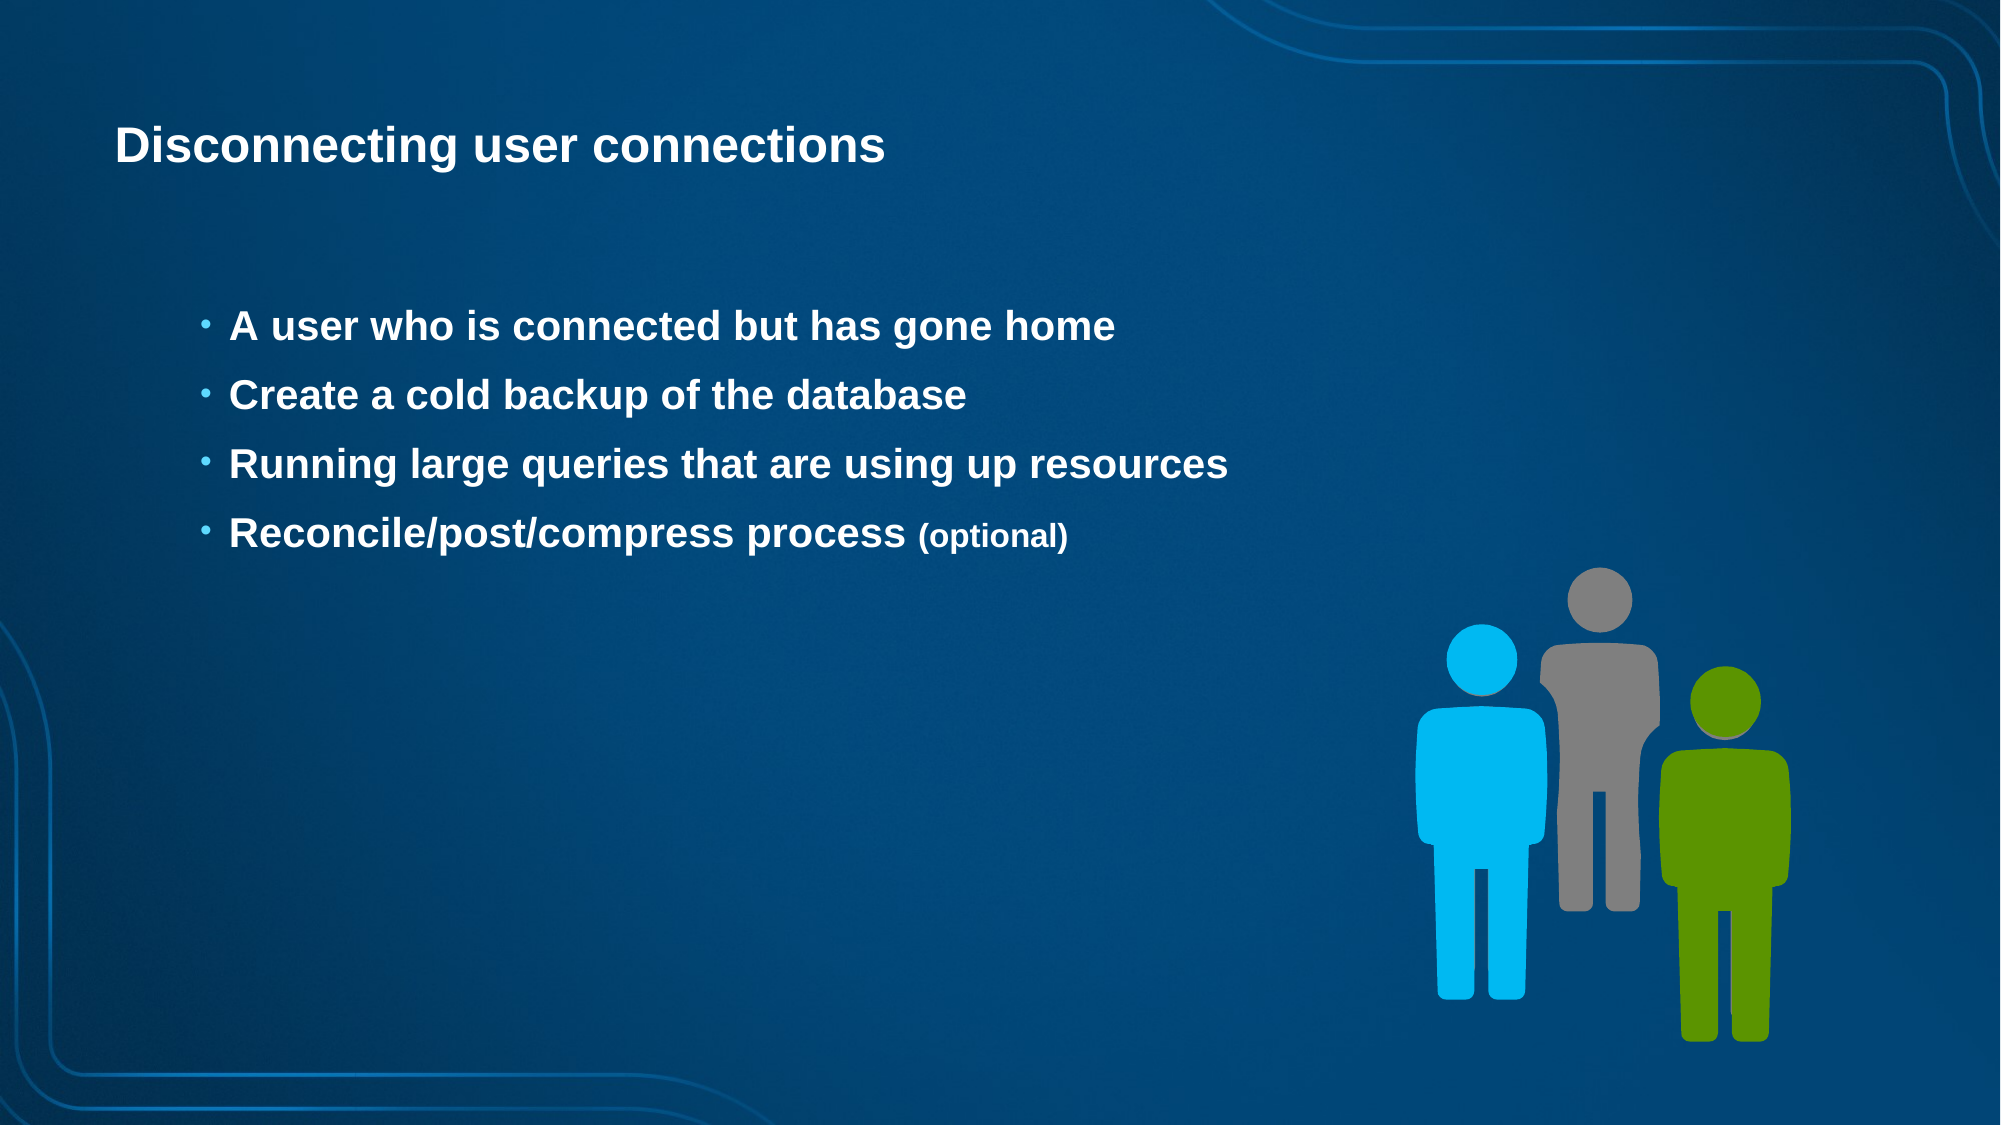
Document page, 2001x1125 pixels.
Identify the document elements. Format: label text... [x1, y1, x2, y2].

text_box A user who is connected but has gone home Create a cold backup of the database Running large queries that are using up resources Reconcile/post/compress process (optional) [197, 298, 1230, 556]
title Disconnecting user connections [112, 111, 1889, 300]
picture [0, 0, 2001, 1125]
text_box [1394, 537, 1804, 1066]
